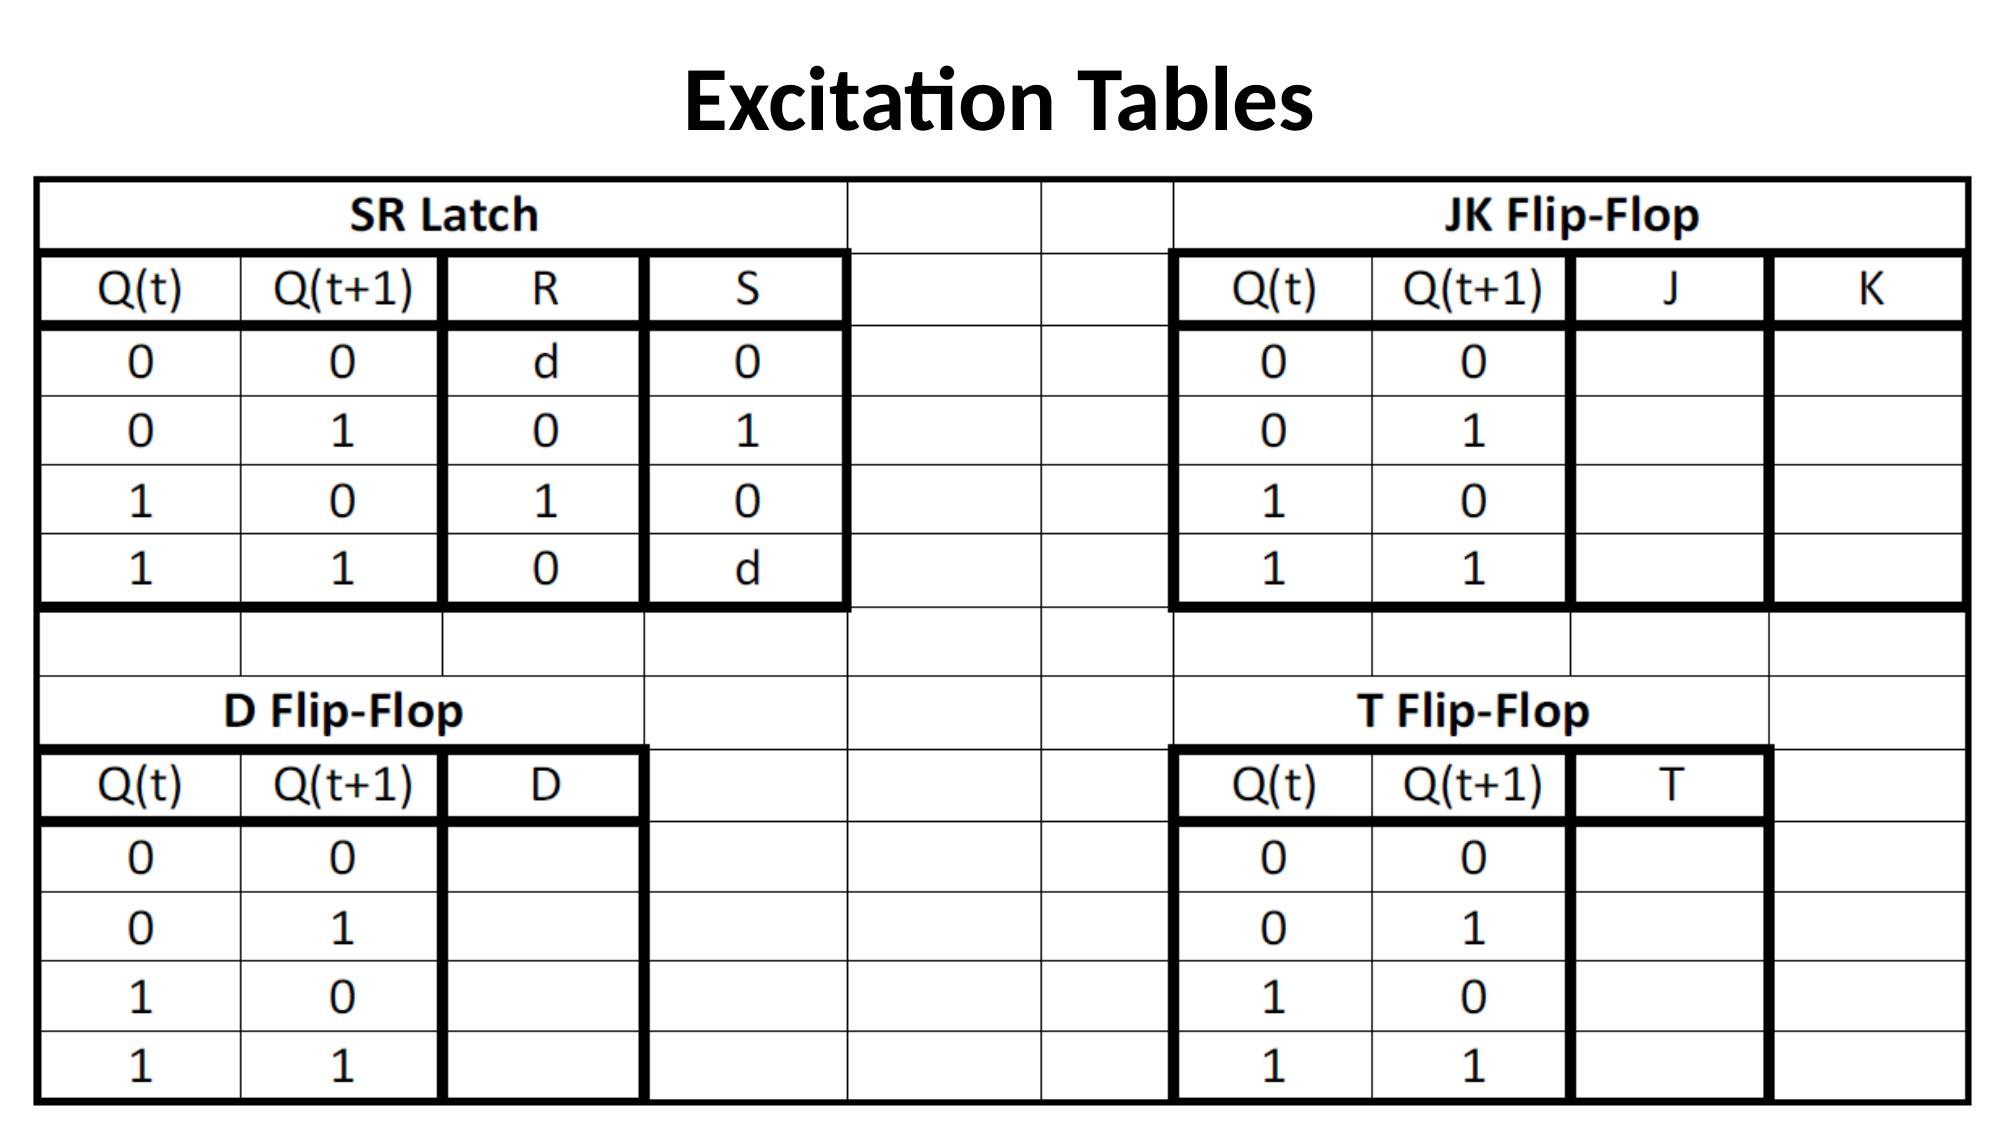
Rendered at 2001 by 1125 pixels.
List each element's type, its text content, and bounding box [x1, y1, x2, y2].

picture [24, 167, 1988, 1123]
title Excitation Tables [362, 50, 1638, 138]
